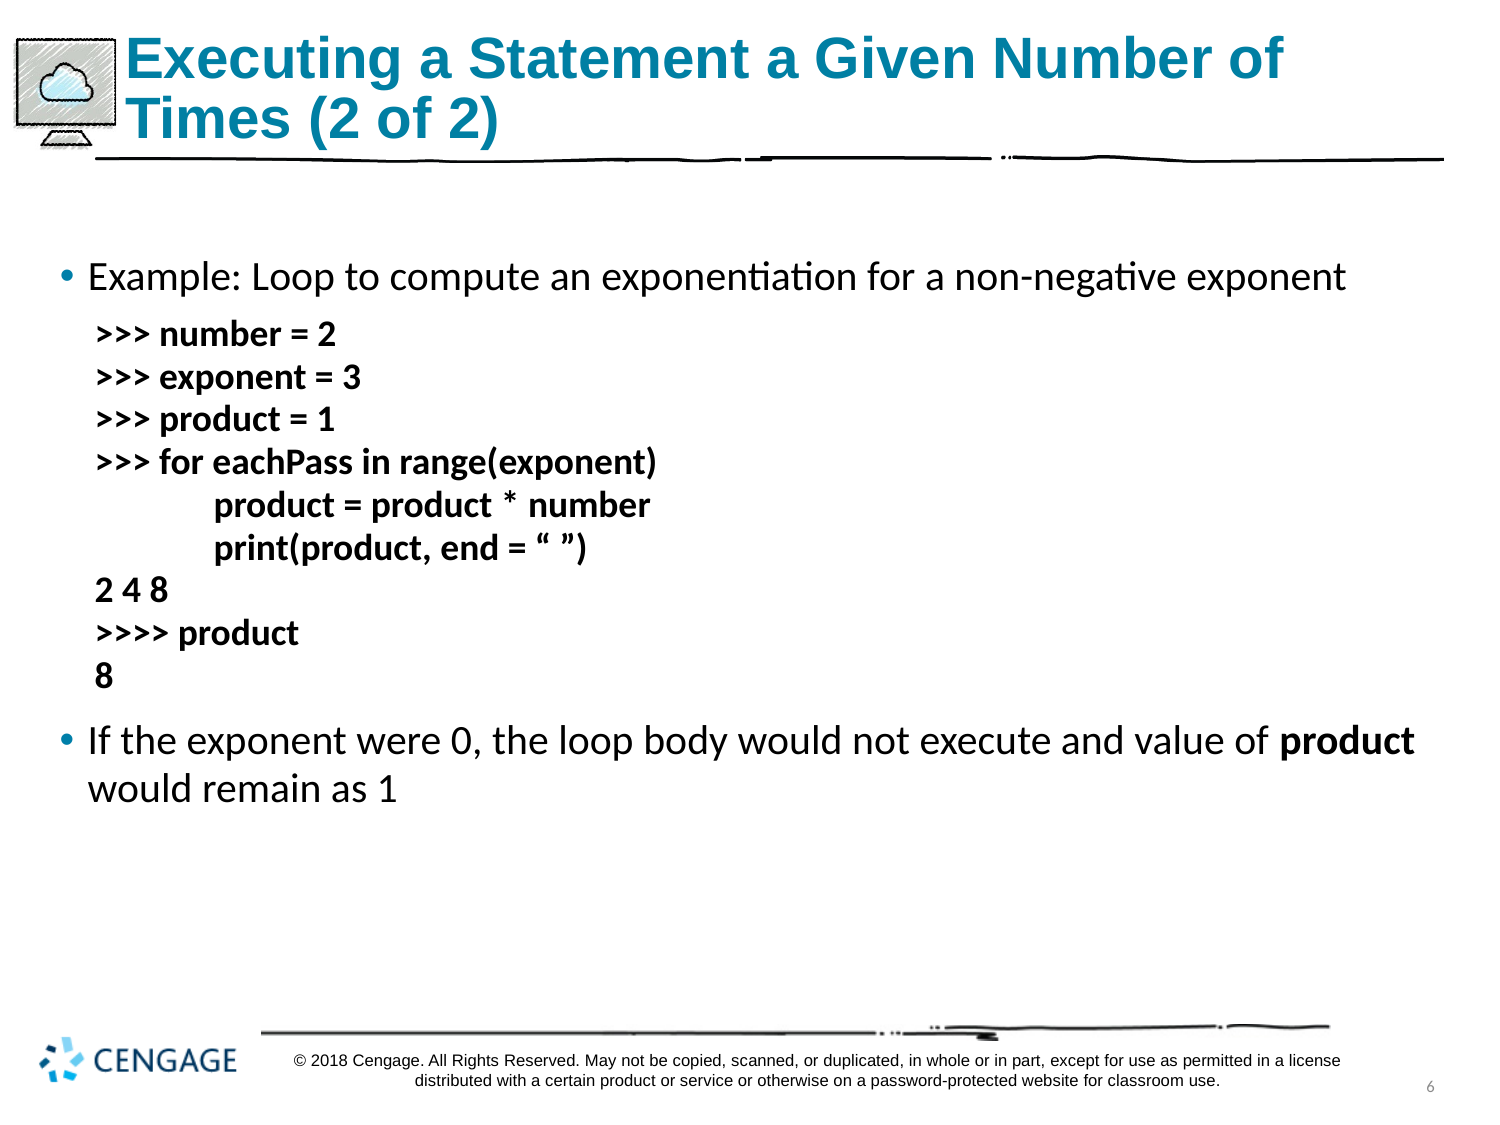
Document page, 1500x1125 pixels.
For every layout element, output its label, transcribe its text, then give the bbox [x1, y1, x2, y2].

footer © 2018 Cengage. All Rights Reserved. May not be copied, scanned, or duplicated, in whole or in part, except for use as permitted in a license distributed with a certain product or service or otherwise on a password-protected website for classroom use. [262, 1050, 1375, 1090]
list >>> number = 2 >>> exponent = 3 >>> product = 1 >>> for eachPass in range(exponent) product = product * number print(product, end = “ ”) 2 4 8 >>>> product 8 [56, 312, 1438, 701]
list Example: Loop to compute an exponentiation for a non-negative exponent [59, 252, 1375, 301]
title Executing a Statement a Given Number of Times (2 of 2) [125, 30, 1442, 151]
picture [13, 36, 117, 151]
picture [261, 1024, 1331, 1041]
list If the exponent were 0, the loop body would not execute and value of product would remain as 1 [59, 716, 1440, 813]
picture [19, 1023, 249, 1095]
picture [95, 155, 1444, 163]
